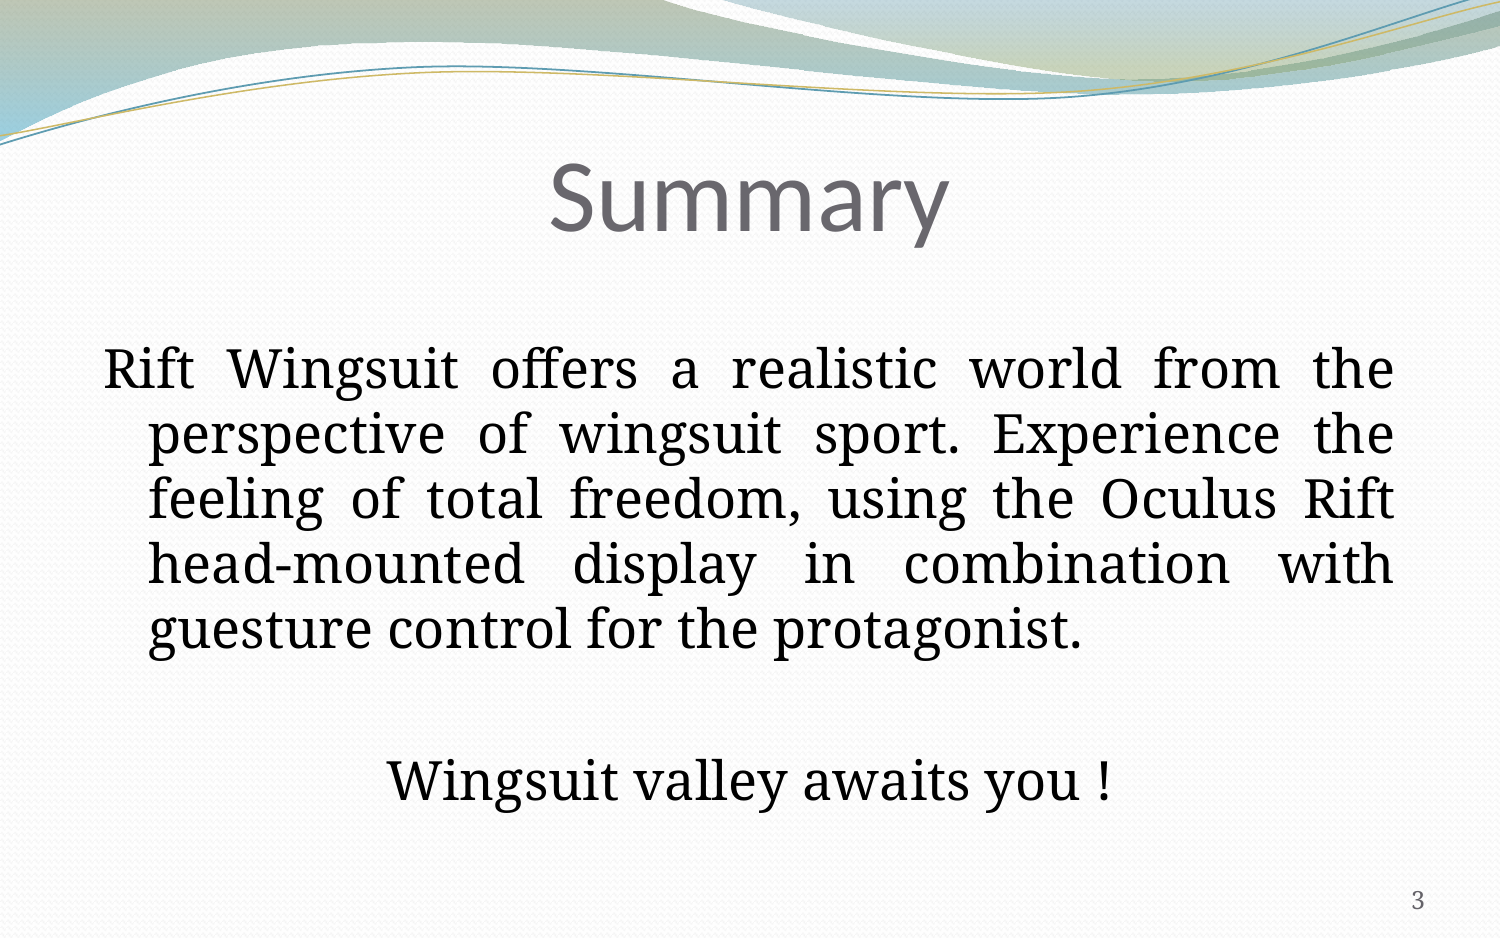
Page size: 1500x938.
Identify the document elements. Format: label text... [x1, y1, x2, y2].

title Summary [75, 96, 1425, 253]
slide_number 3 [1299, 868, 1425, 919]
list Rift Wingsuit offers a realistic world from the perspective of wingsuit sport. Experience the feeling of total freedom, using the Oculus Rift head-mounted display in combination with guesture control for the protagonist. Wingsuit valley awaits you ! [88, 326, 1412, 824]
